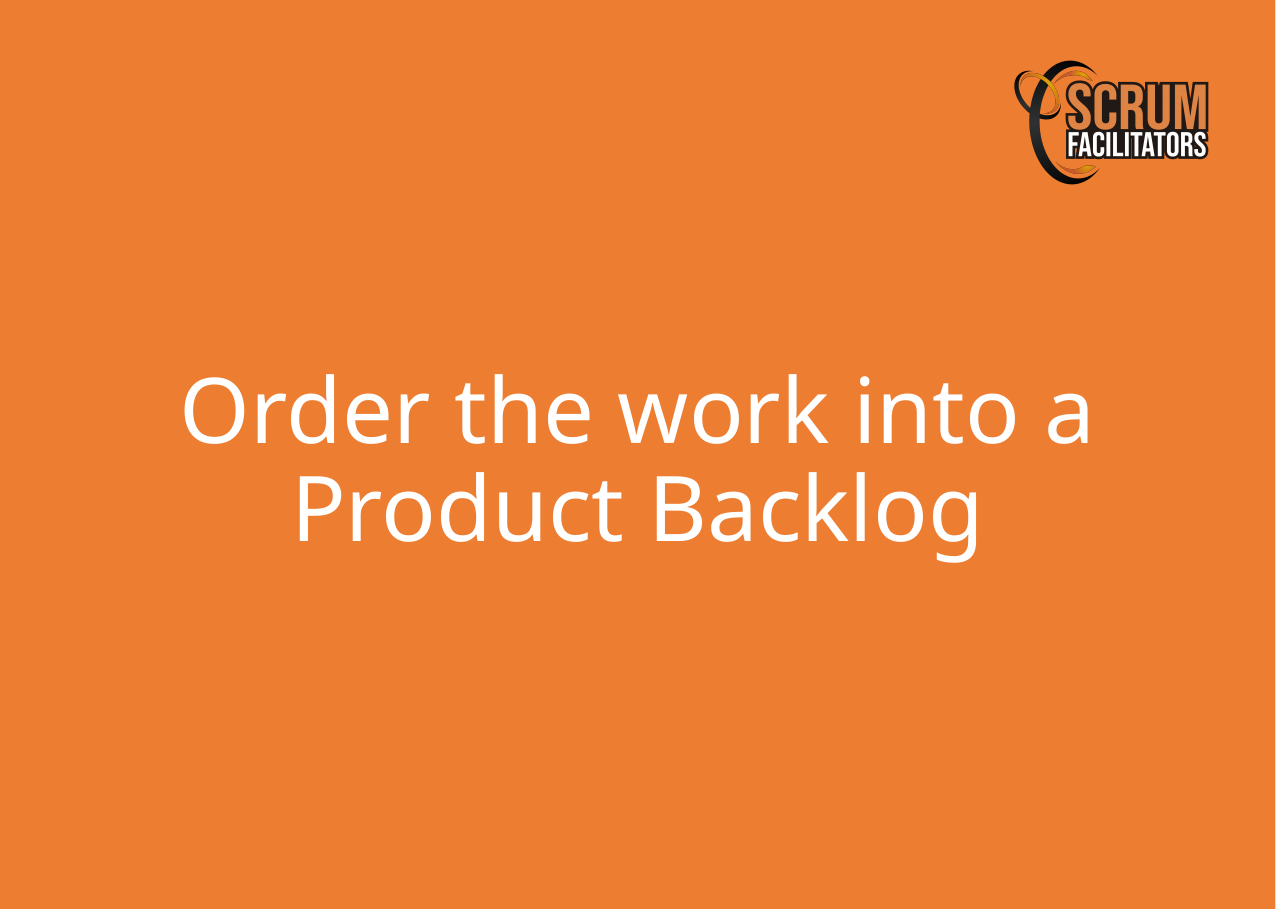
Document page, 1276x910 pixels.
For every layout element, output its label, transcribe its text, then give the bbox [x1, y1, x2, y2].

picture [1011, 57, 1211, 187]
list Order the work into a Product Backlog [132, 291, 1143, 618]
